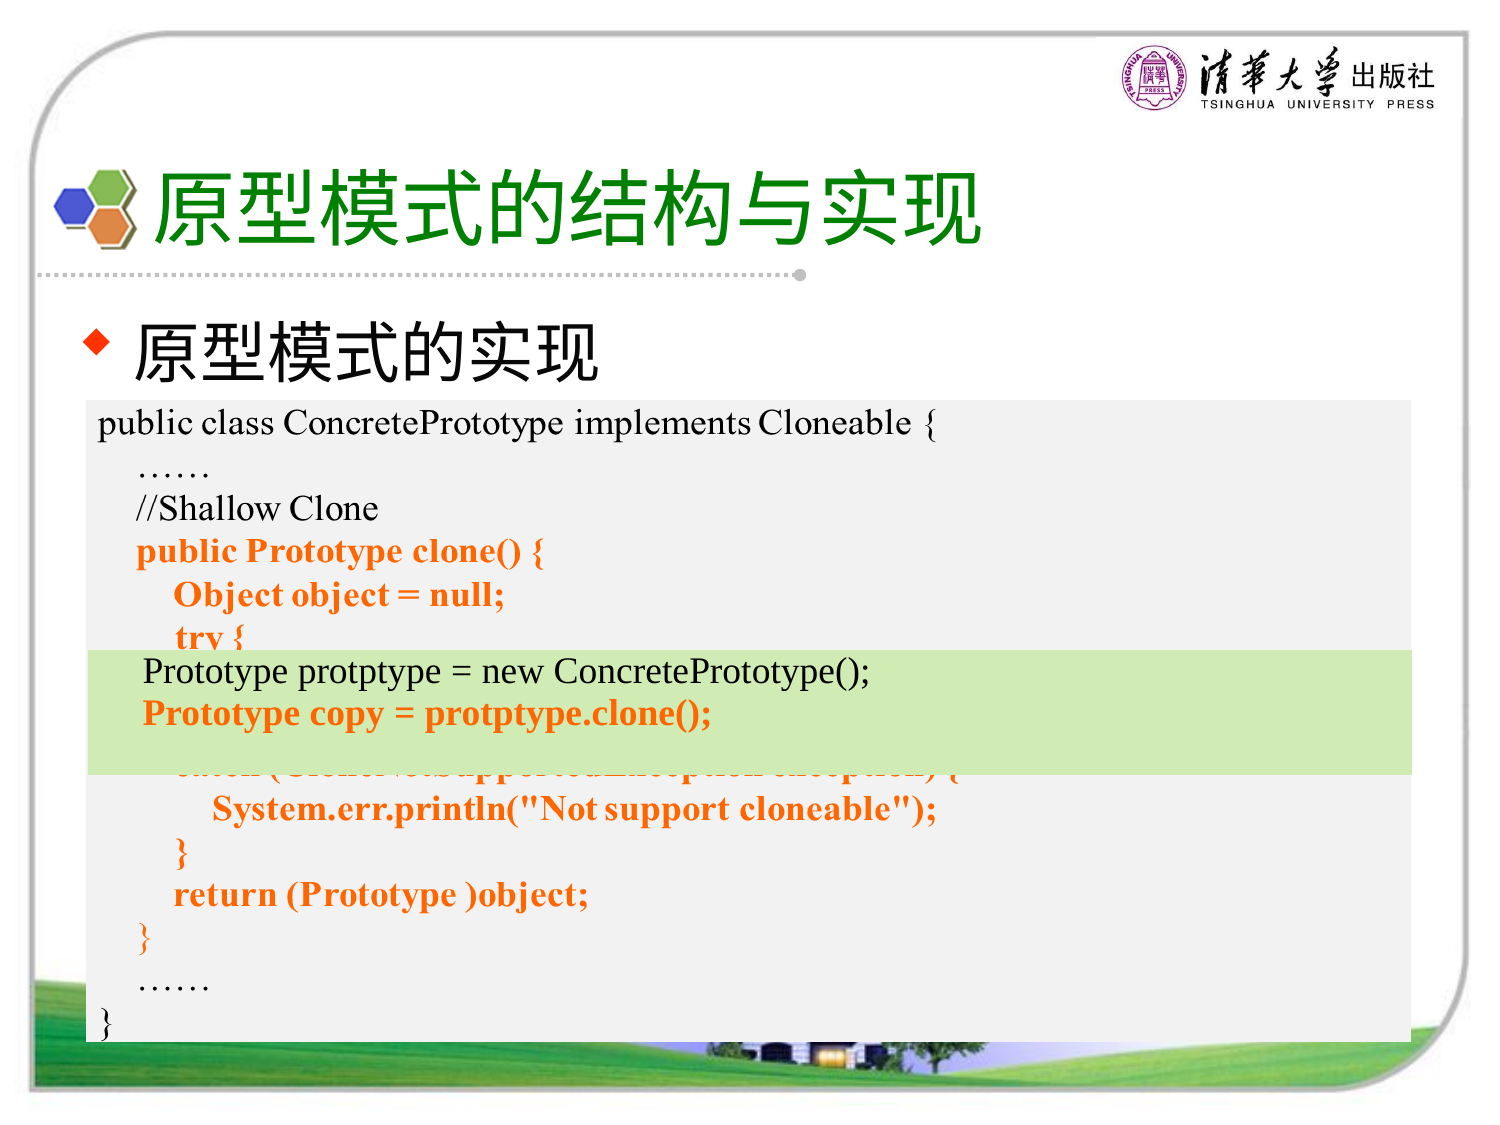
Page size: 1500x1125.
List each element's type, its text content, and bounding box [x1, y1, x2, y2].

picture [0, 75, 1500, 1125]
list 原型模式的实现 Java语言中的clone()方法和Cloneable接口 在Java语言中，提供了一个clone()方法用于实现浅克隆，该方法使用起来很方便，直接调用super.clone()方法即可实现克隆 [62, 287, 1413, 963]
title 原型模式的结构与实现 [137, 149, 1175, 263]
text_box [0, 0, 1500, 75]
